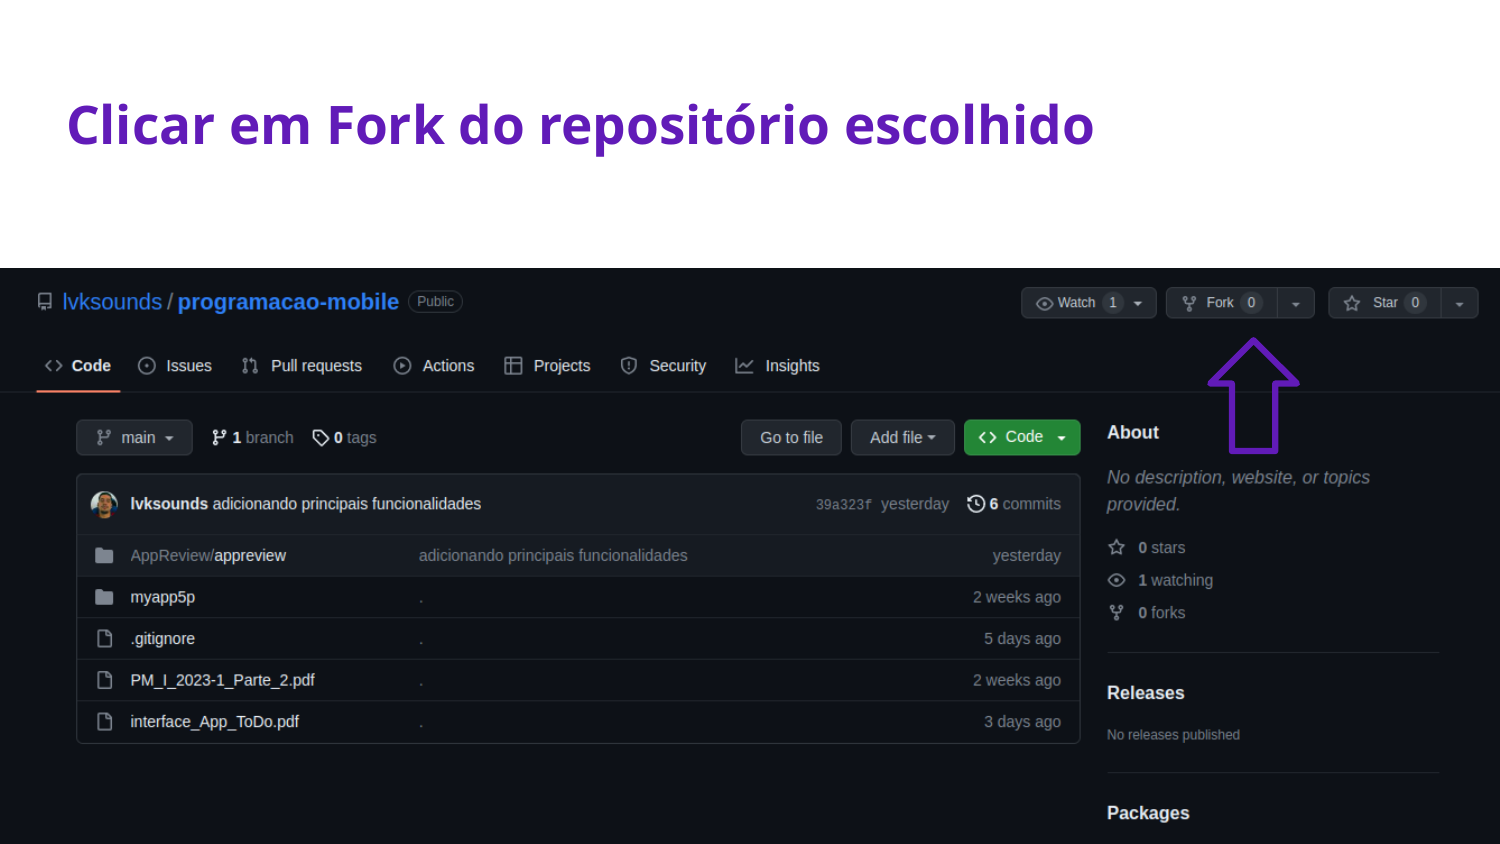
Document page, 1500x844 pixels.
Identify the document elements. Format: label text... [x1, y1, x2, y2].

title Clicar em Fork do repositório escolhido [51, 72, 1449, 176]
picture [0, 268, 1500, 844]
